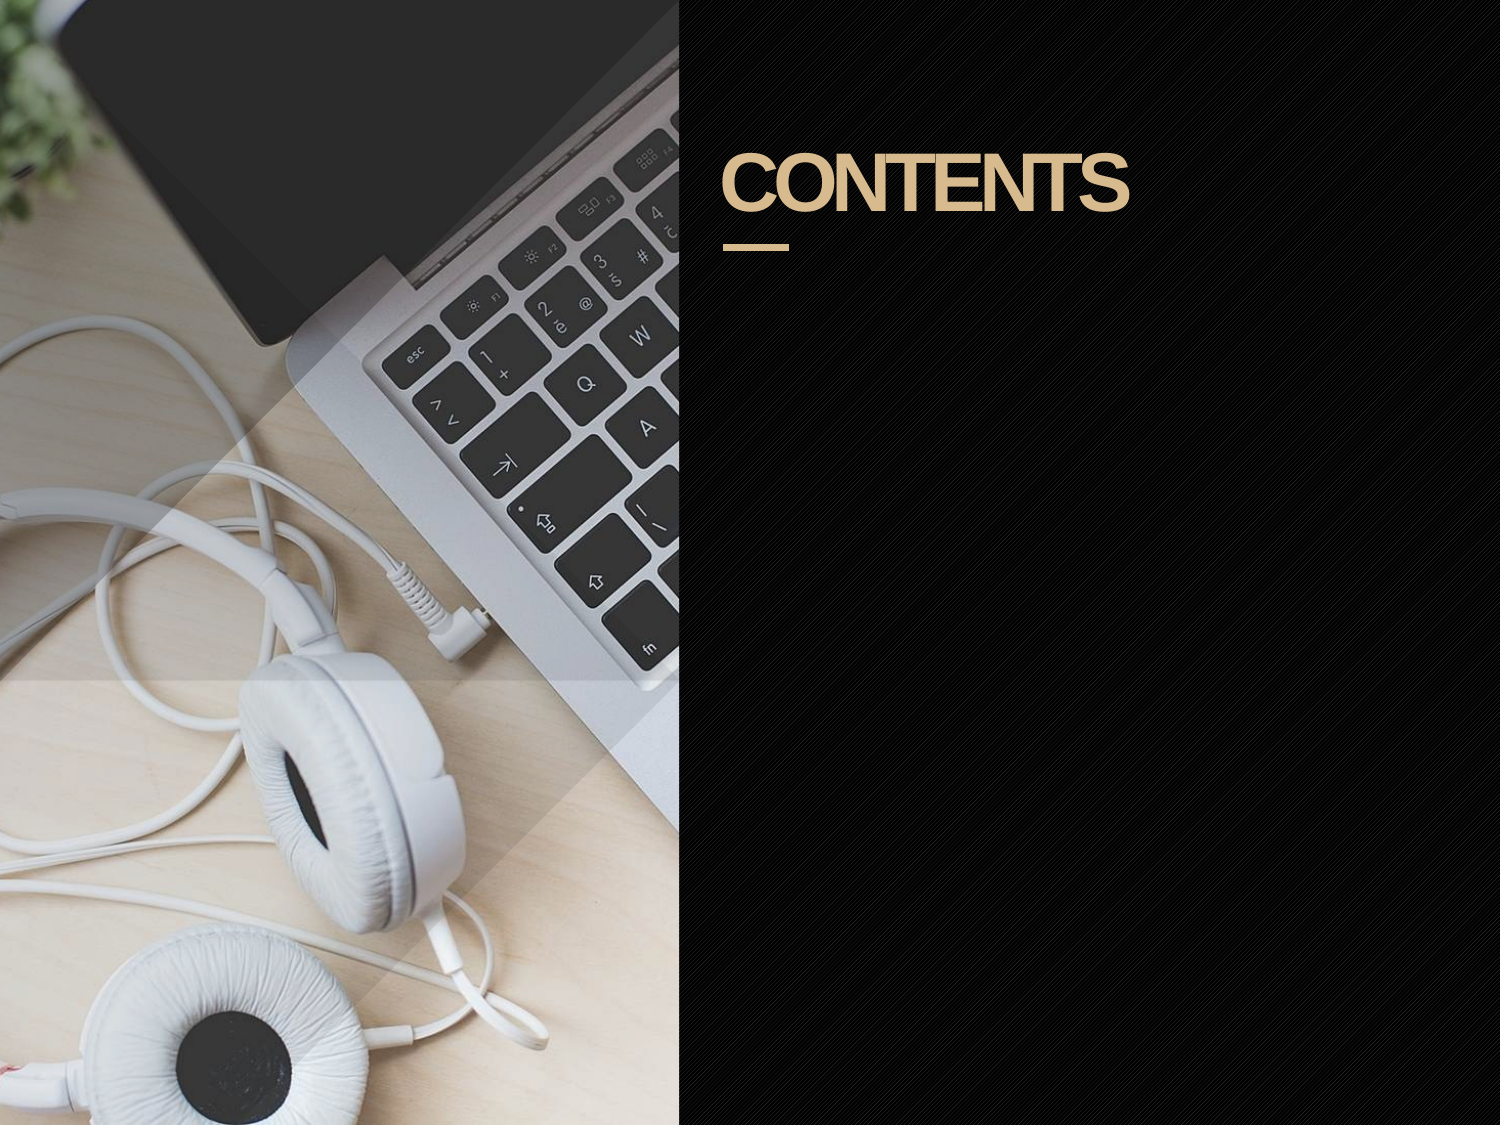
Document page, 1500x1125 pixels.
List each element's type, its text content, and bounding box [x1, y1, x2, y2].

picture [0, 0, 680, 1125]
text_box 불용어(Stop Word)란? [834, 374, 1312, 419]
text_box 03. [723, 722, 799, 779]
text_box 실행결과 [850, 724, 1016, 769]
text_box 01. [723, 372, 799, 429]
text_box 02. [723, 547, 799, 604]
text_box 흐름도 및 소스코드 분석 [863, 549, 1310, 594]
text_box CONTENTS [719, 128, 1353, 229]
text_box 장단점 분석 [852, 899, 1071, 944]
text_box 04. [723, 896, 799, 954]
